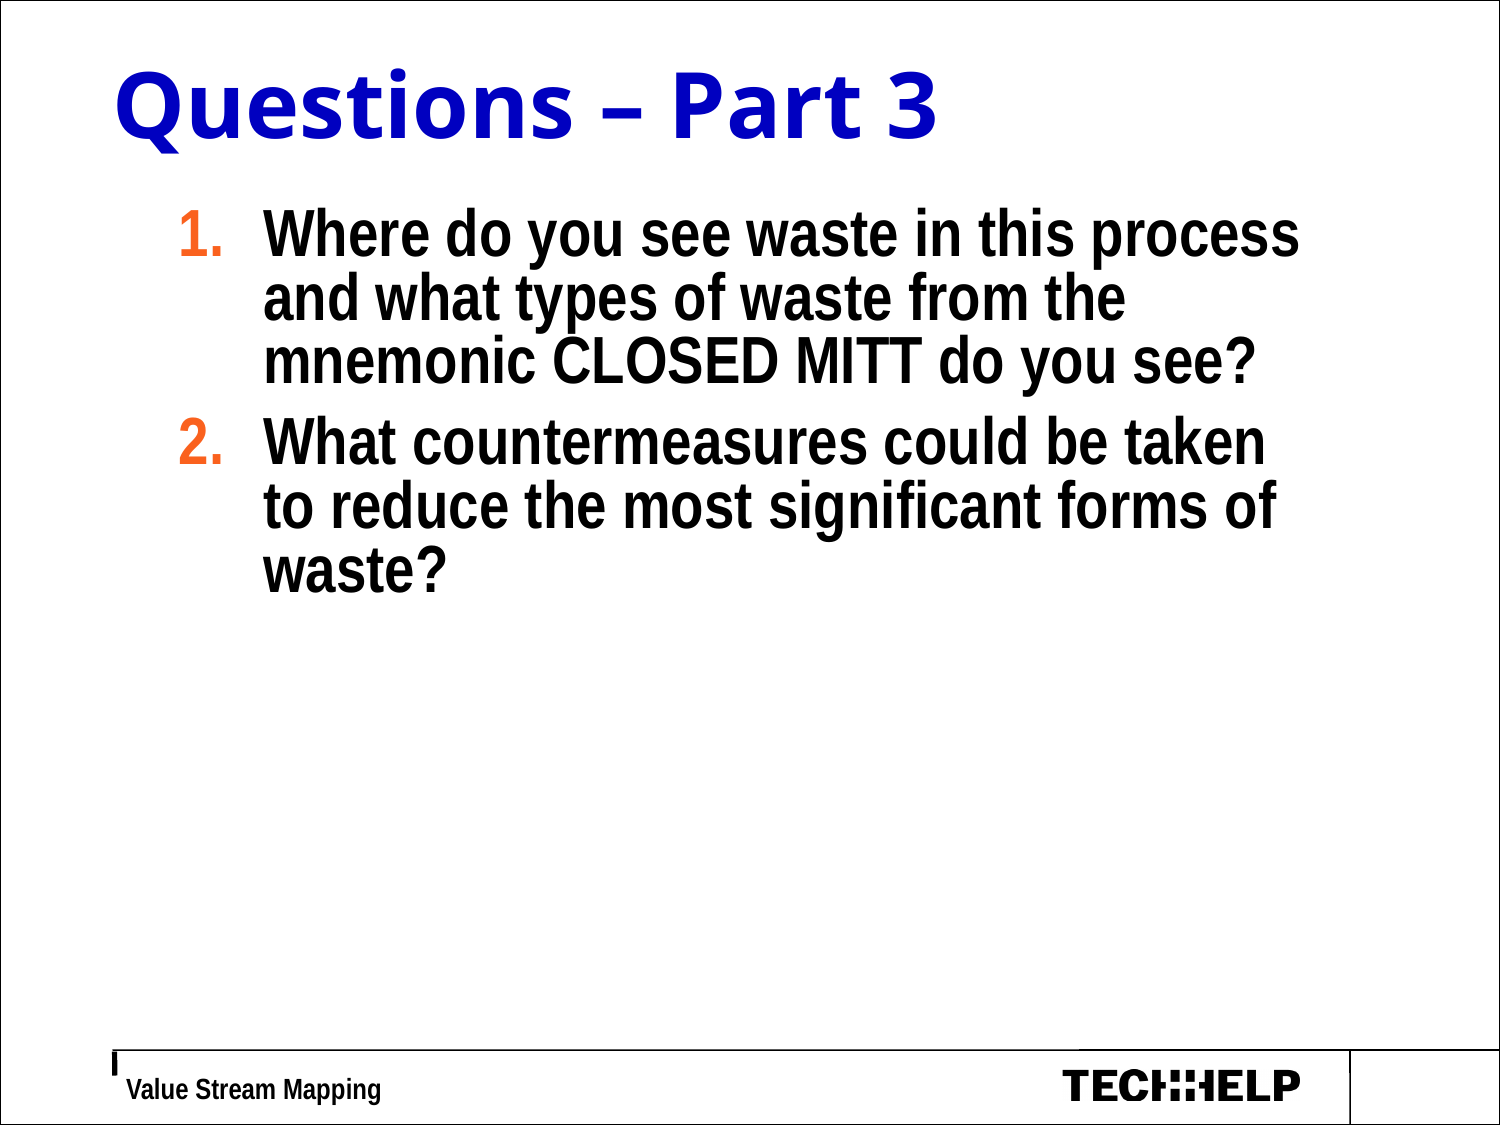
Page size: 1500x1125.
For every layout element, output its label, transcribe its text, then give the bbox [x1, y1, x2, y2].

text_box Where do you see waste in this process and what types of waste from the mnemonic CLOSED MITT do you see? What countermeasures could be taken to reduce the most significant forms of waste? [103, 204, 1329, 854]
text_box Questions – Part 3 [112, 59, 1385, 248]
slide_number Value Stream Mapping [112, 1049, 836, 1125]
